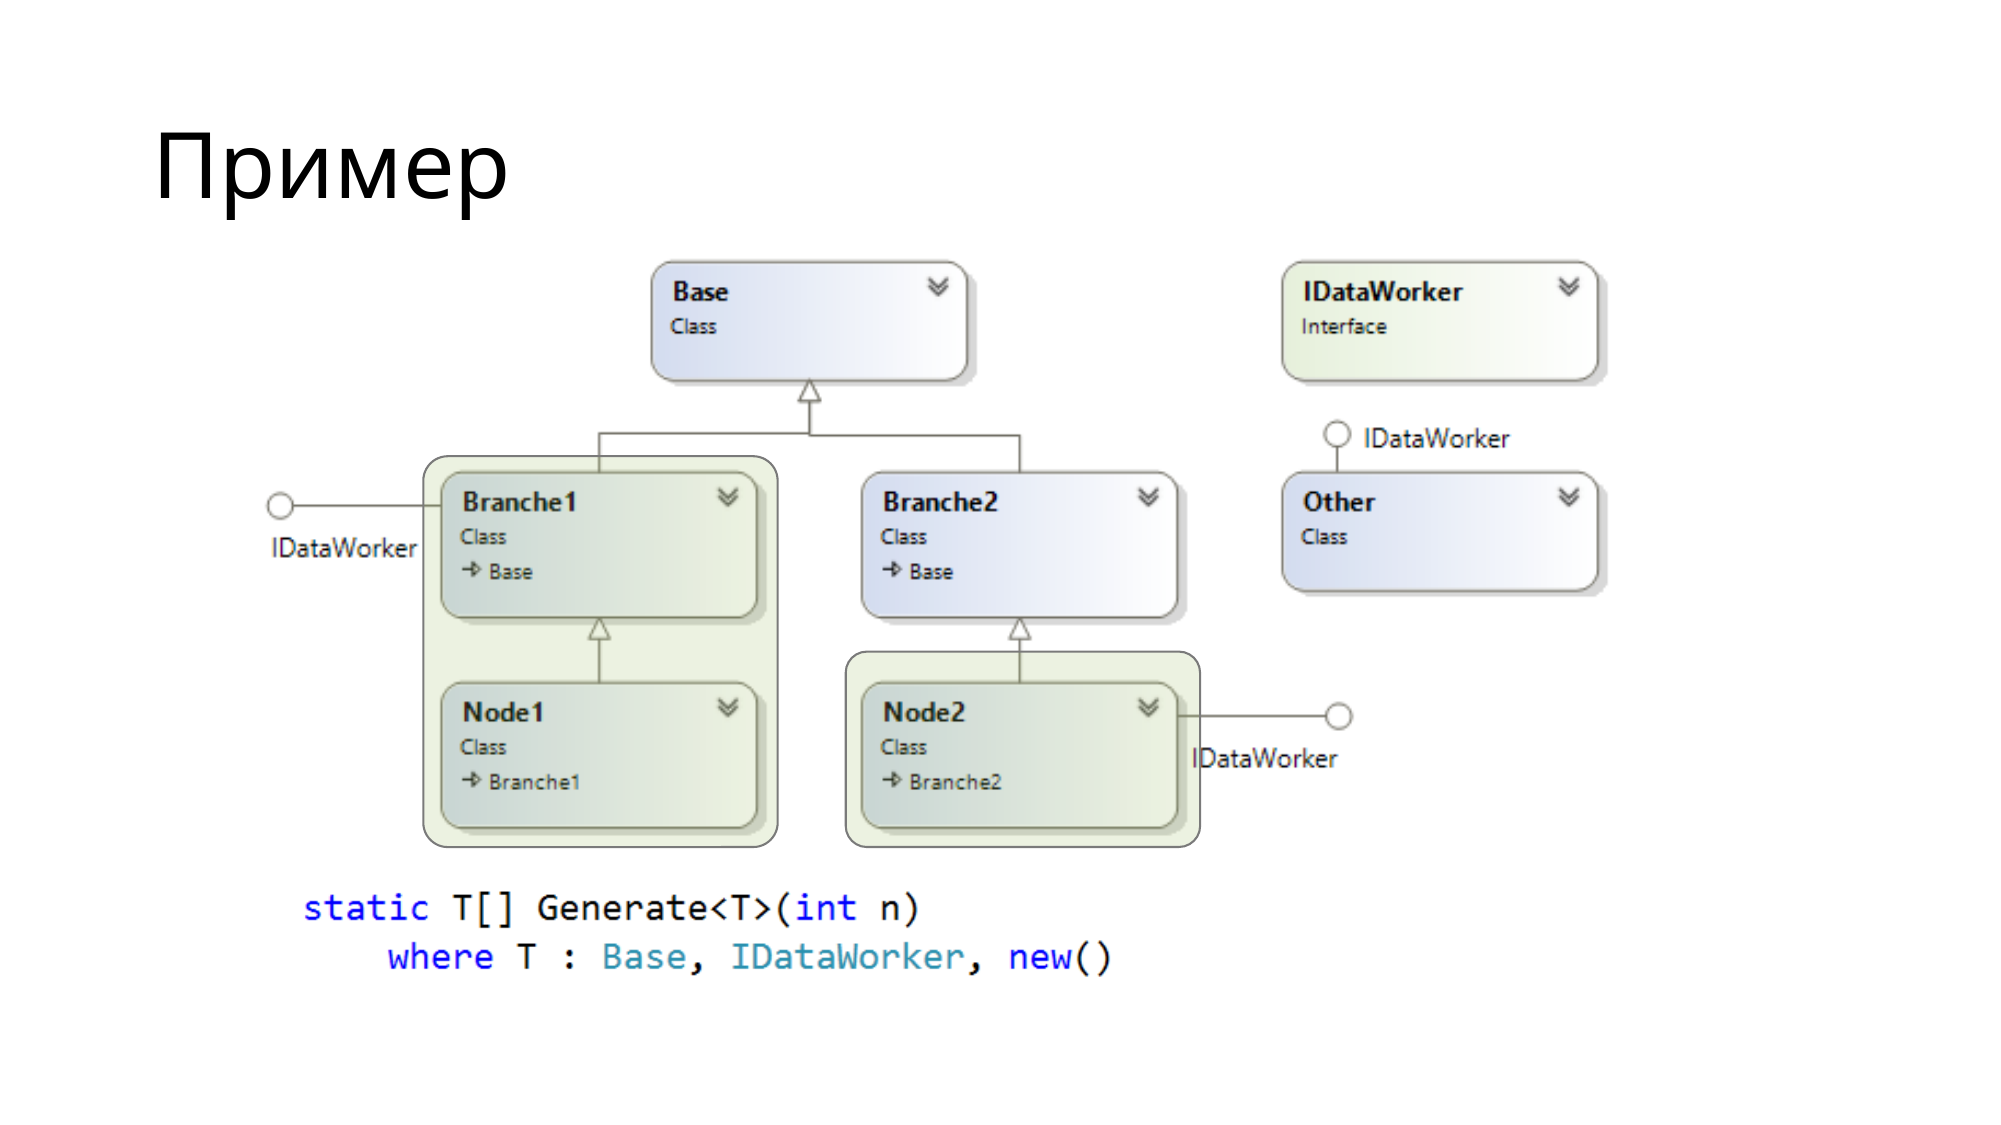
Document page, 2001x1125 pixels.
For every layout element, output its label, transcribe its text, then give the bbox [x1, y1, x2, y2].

title Пример [137, 59, 1863, 278]
picture [293, 884, 1118, 988]
picture [246, 240, 1617, 848]
